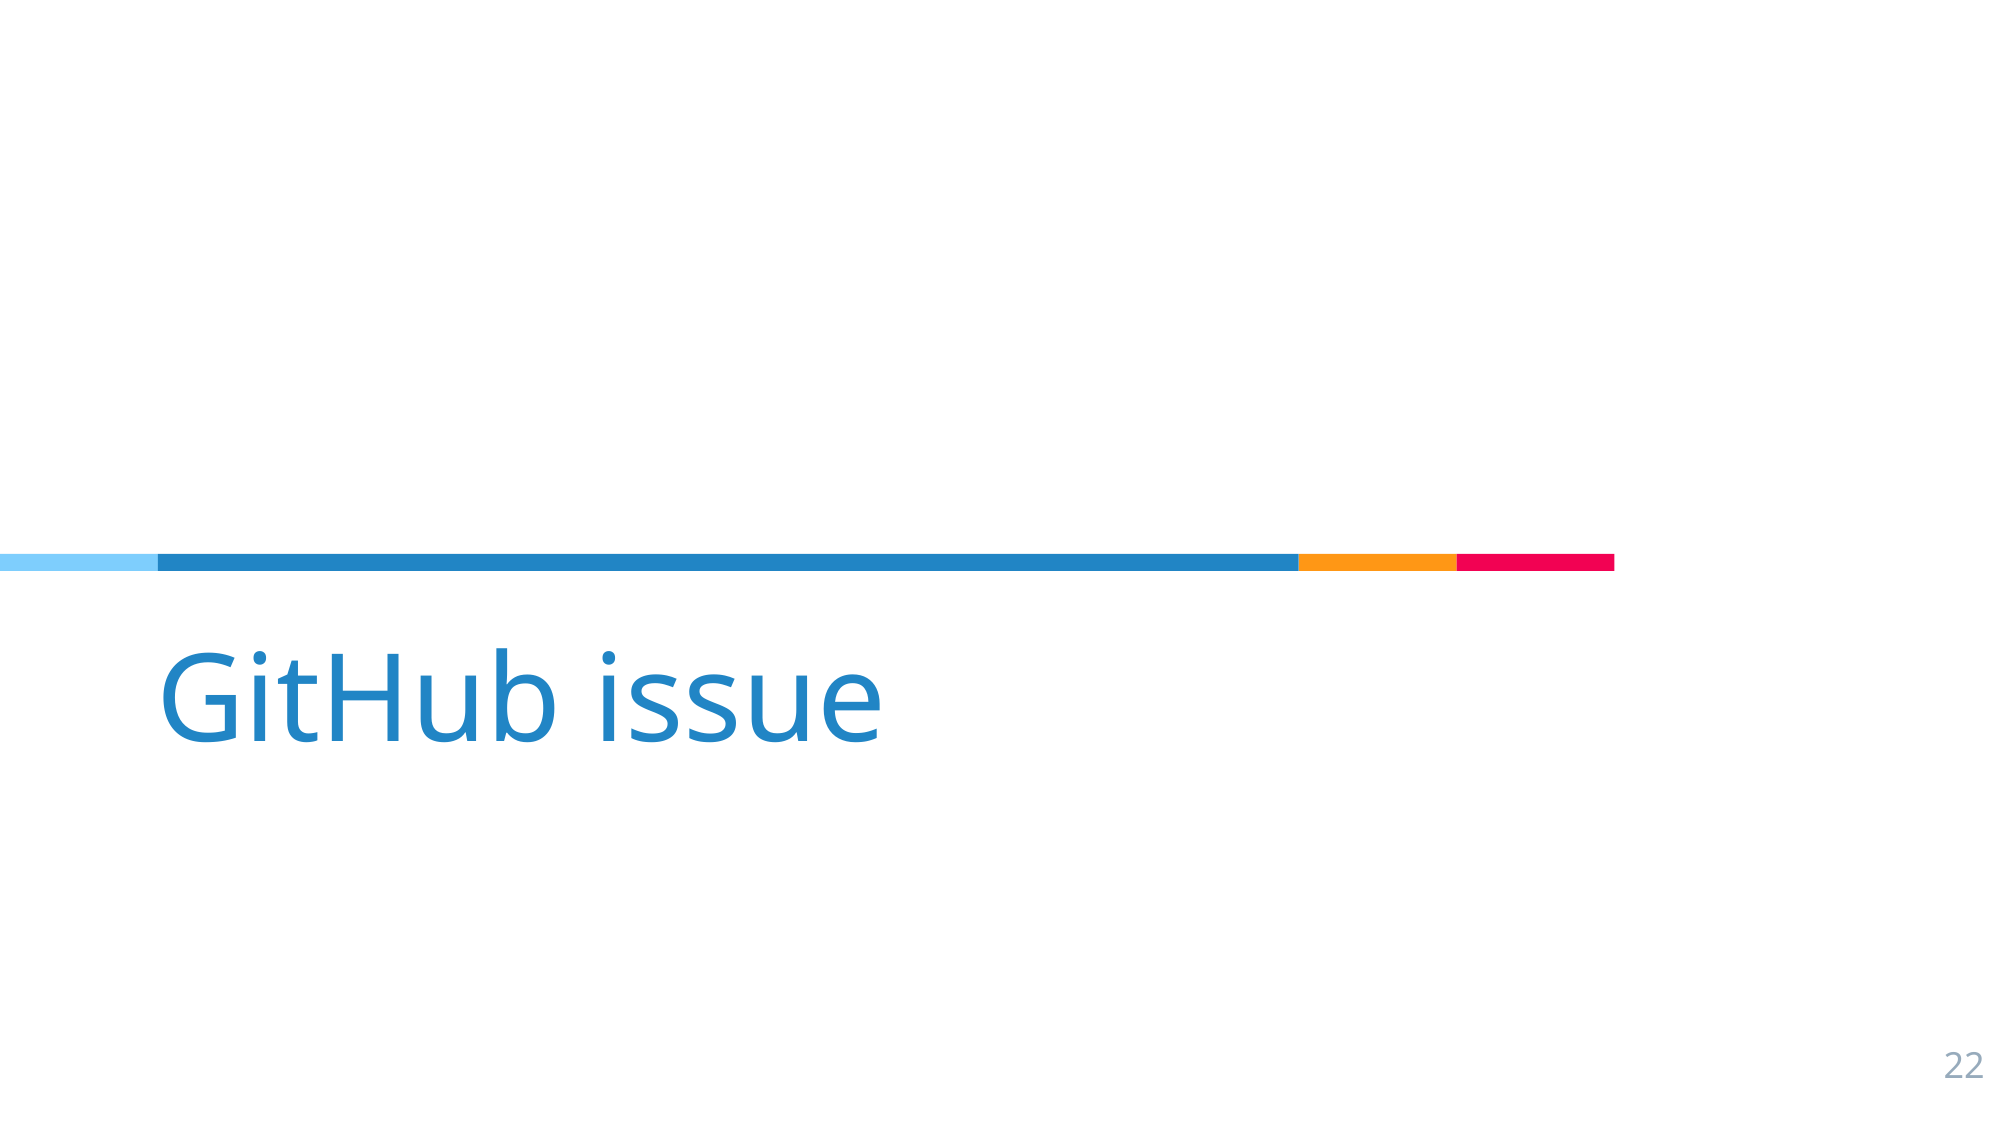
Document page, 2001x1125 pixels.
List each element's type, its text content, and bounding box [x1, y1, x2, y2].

title GitHub issue [141, 604, 1615, 858]
slide_number 22 [1879, 1027, 2000, 1096]
